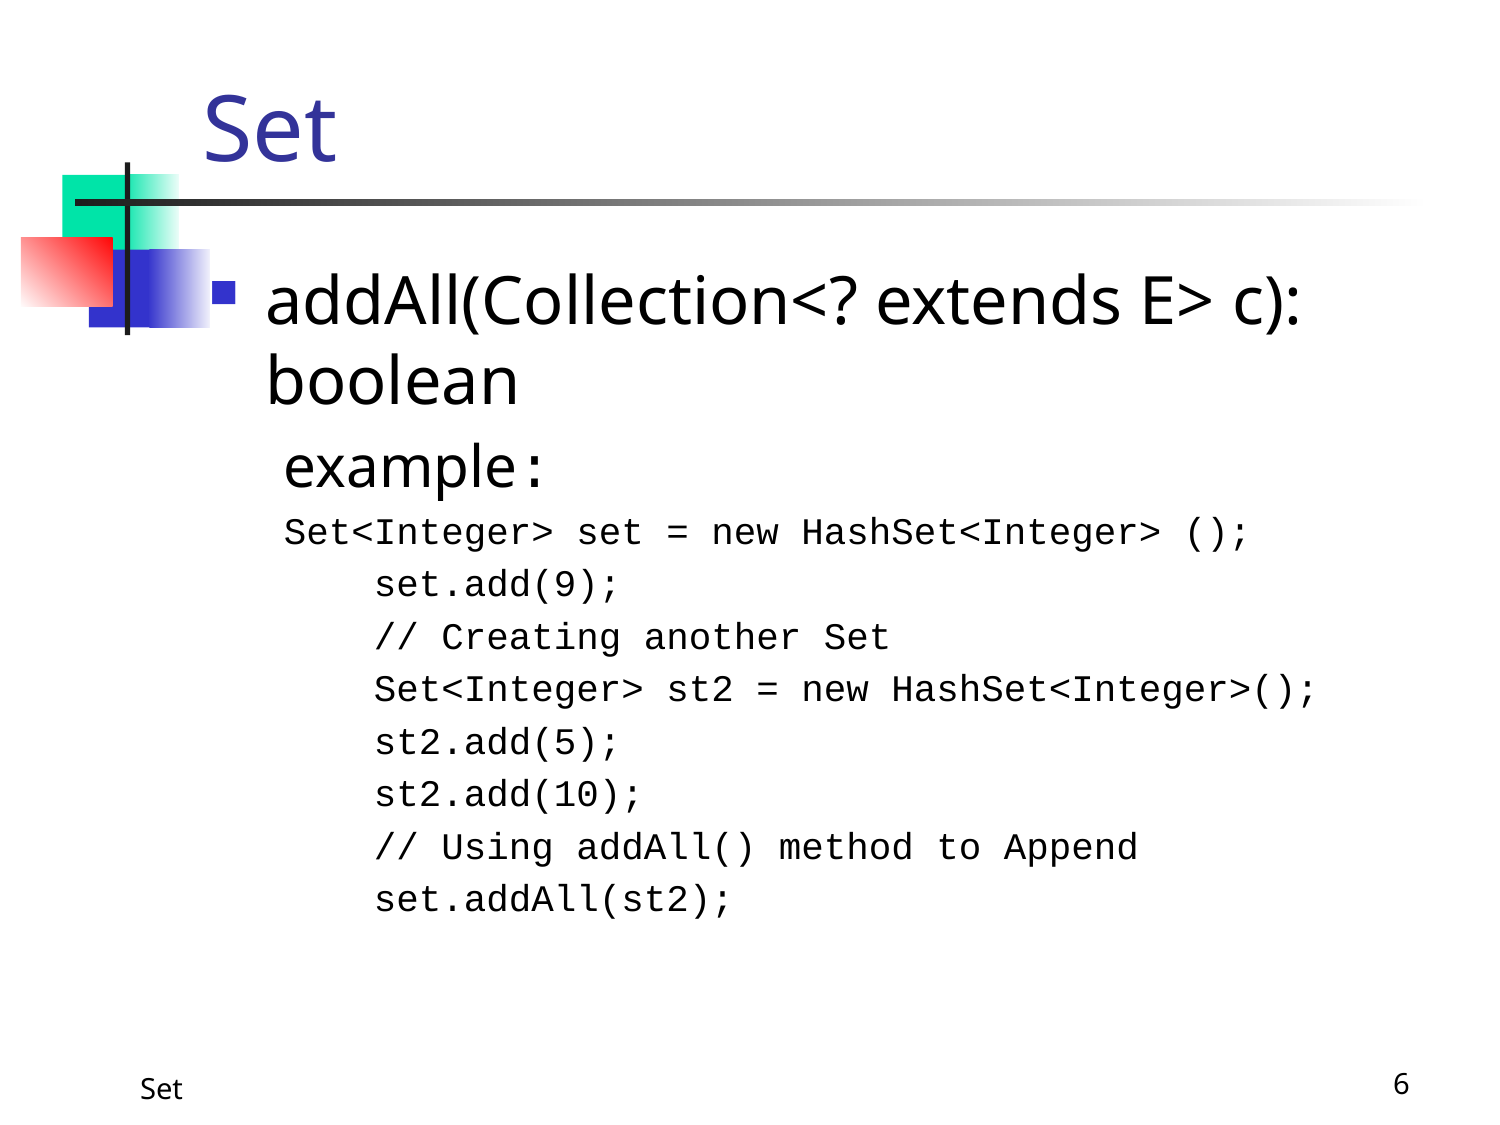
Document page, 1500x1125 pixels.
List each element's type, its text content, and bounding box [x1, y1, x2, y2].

footer Set [124, 1037, 776, 1113]
list addAll(Collection<? extends E> c): boolean example: Set<Integer> set = new HashSet<Integer> (); set.add(9); // Creating another Set Set<Integer> st2 = new HashSet<Integer>(); st2.add(5); st2.add(10); // Using addAll() method to Append set.addAll(st2); [193, 249, 1470, 1007]
slide_number 6 [1112, 1037, 1426, 1113]
title Set [187, 0, 1467, 188]
